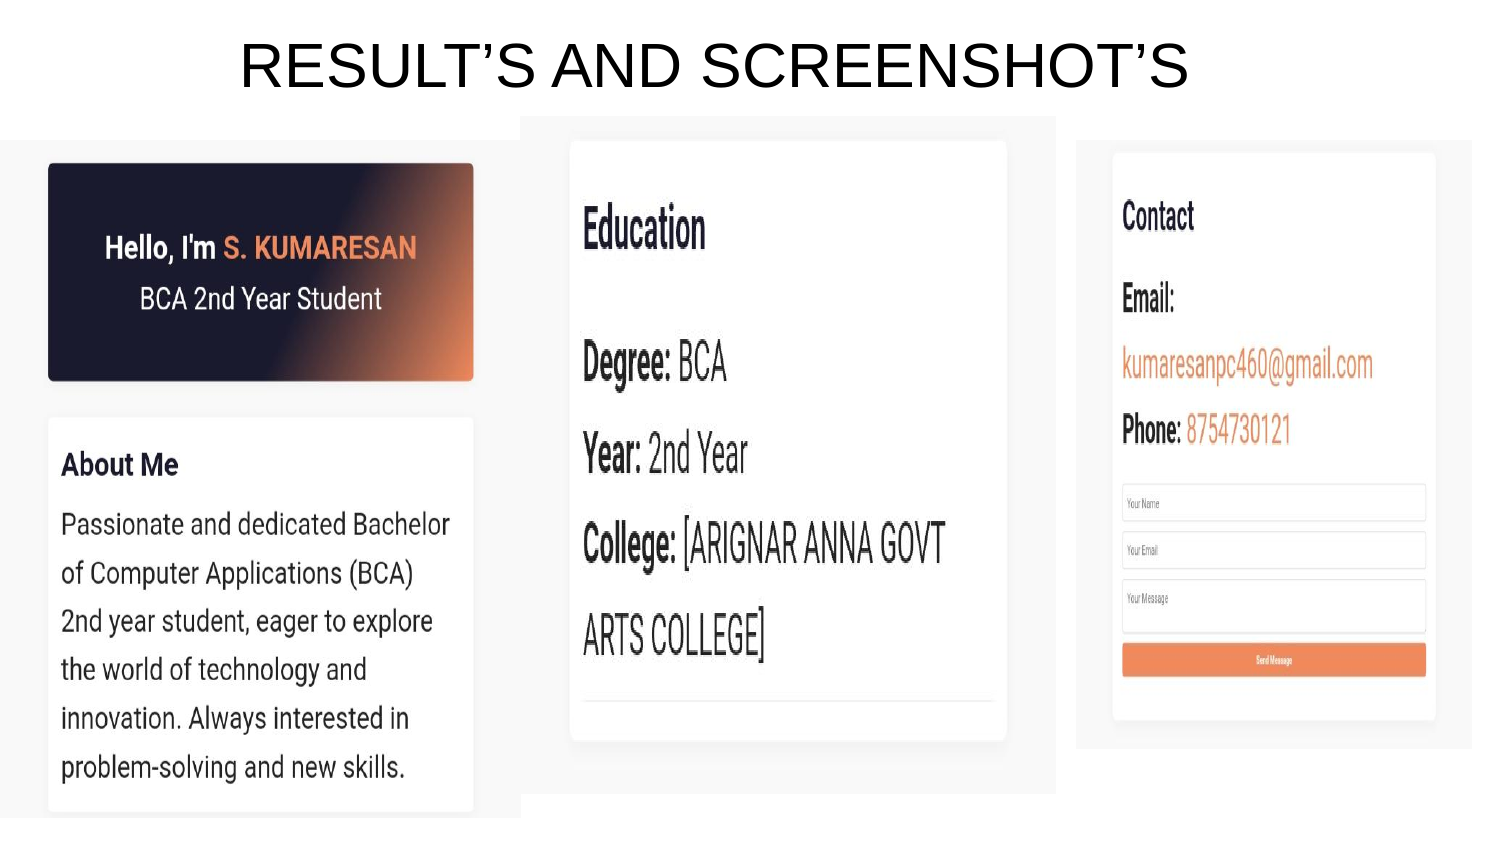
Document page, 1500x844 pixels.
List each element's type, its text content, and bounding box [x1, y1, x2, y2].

picture [1076, 140, 1472, 749]
text_box RESULT’S AND SCREENSHOT’S [224, 10, 1236, 116]
picture [0, 116, 1056, 818]
